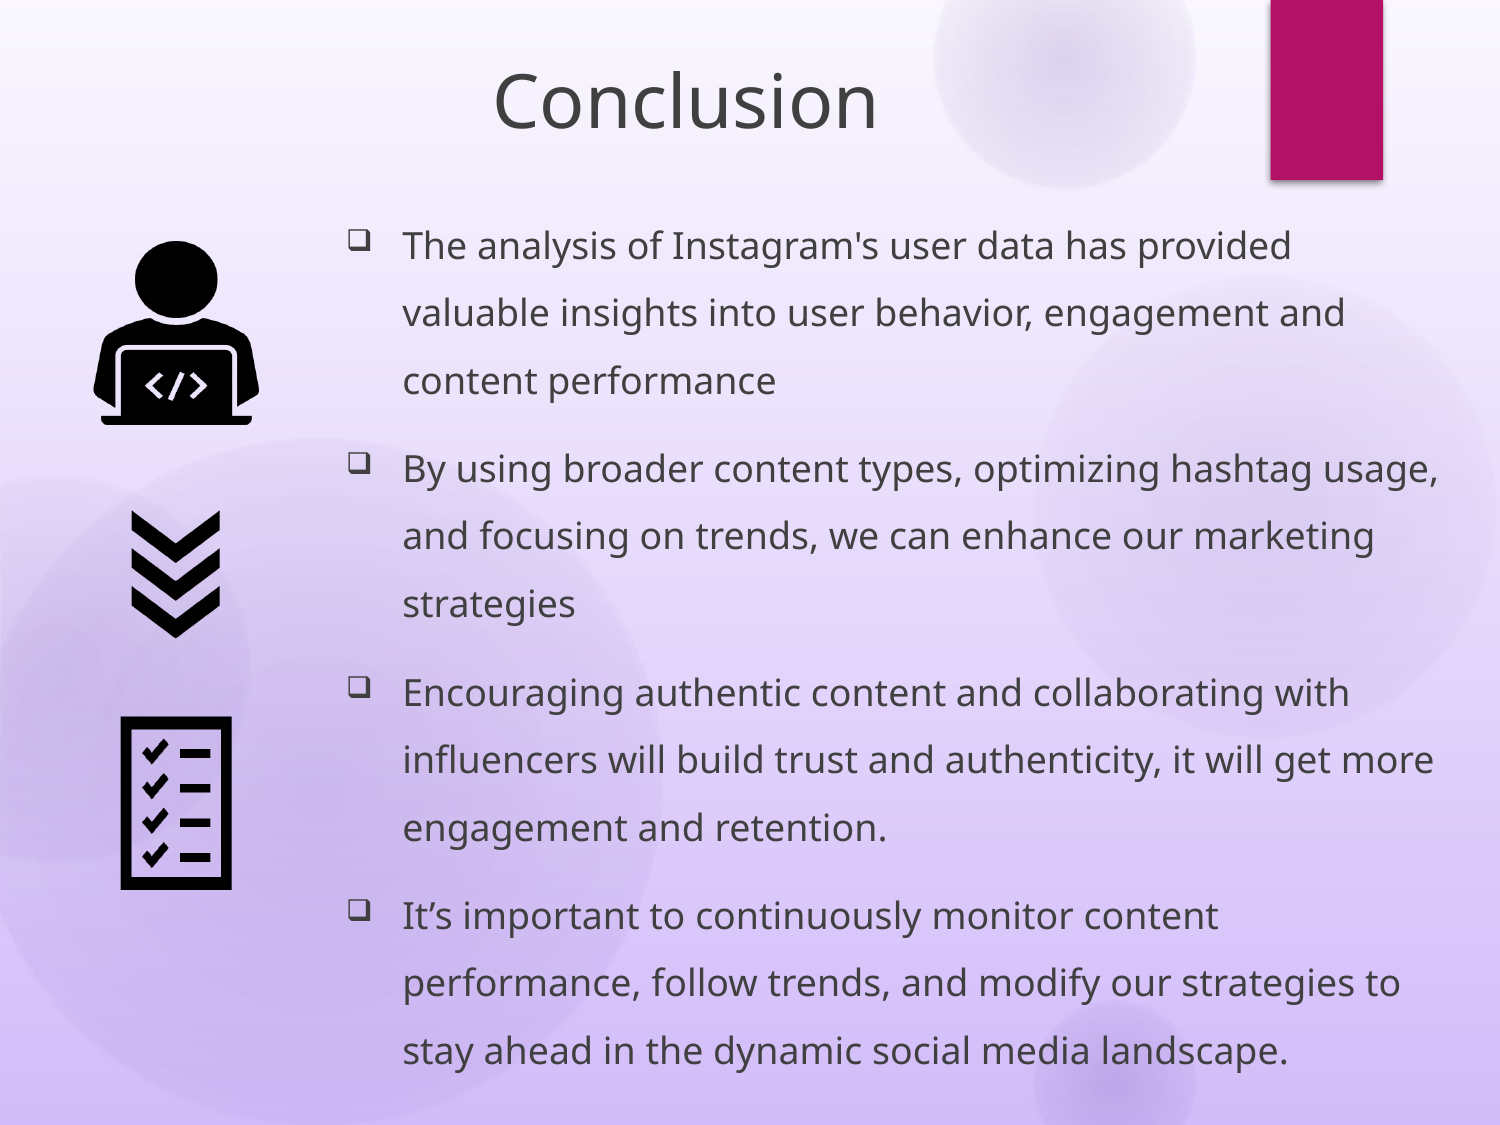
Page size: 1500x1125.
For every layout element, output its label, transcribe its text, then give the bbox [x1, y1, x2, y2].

title Conclusion [135, 45, 1237, 147]
picture [100, 498, 252, 650]
list The analysis of Instagram's user data has provided valuable insights into user behavior, engagement and content performance By using broader content types, optimizing hashtag usage, and focusing on trends, we can enhance our marketing strategies Encouraging authentic content and collaborating with influencers will build trust and authenticity, it will get more engagement and retention. It’s important to continuously monitor content performance, follow trends, and modify our strategies to stay ahead in the dynamic social media landscape. [330, 191, 1459, 1080]
picture [51, 207, 300, 439]
picture [90, 699, 262, 907]
